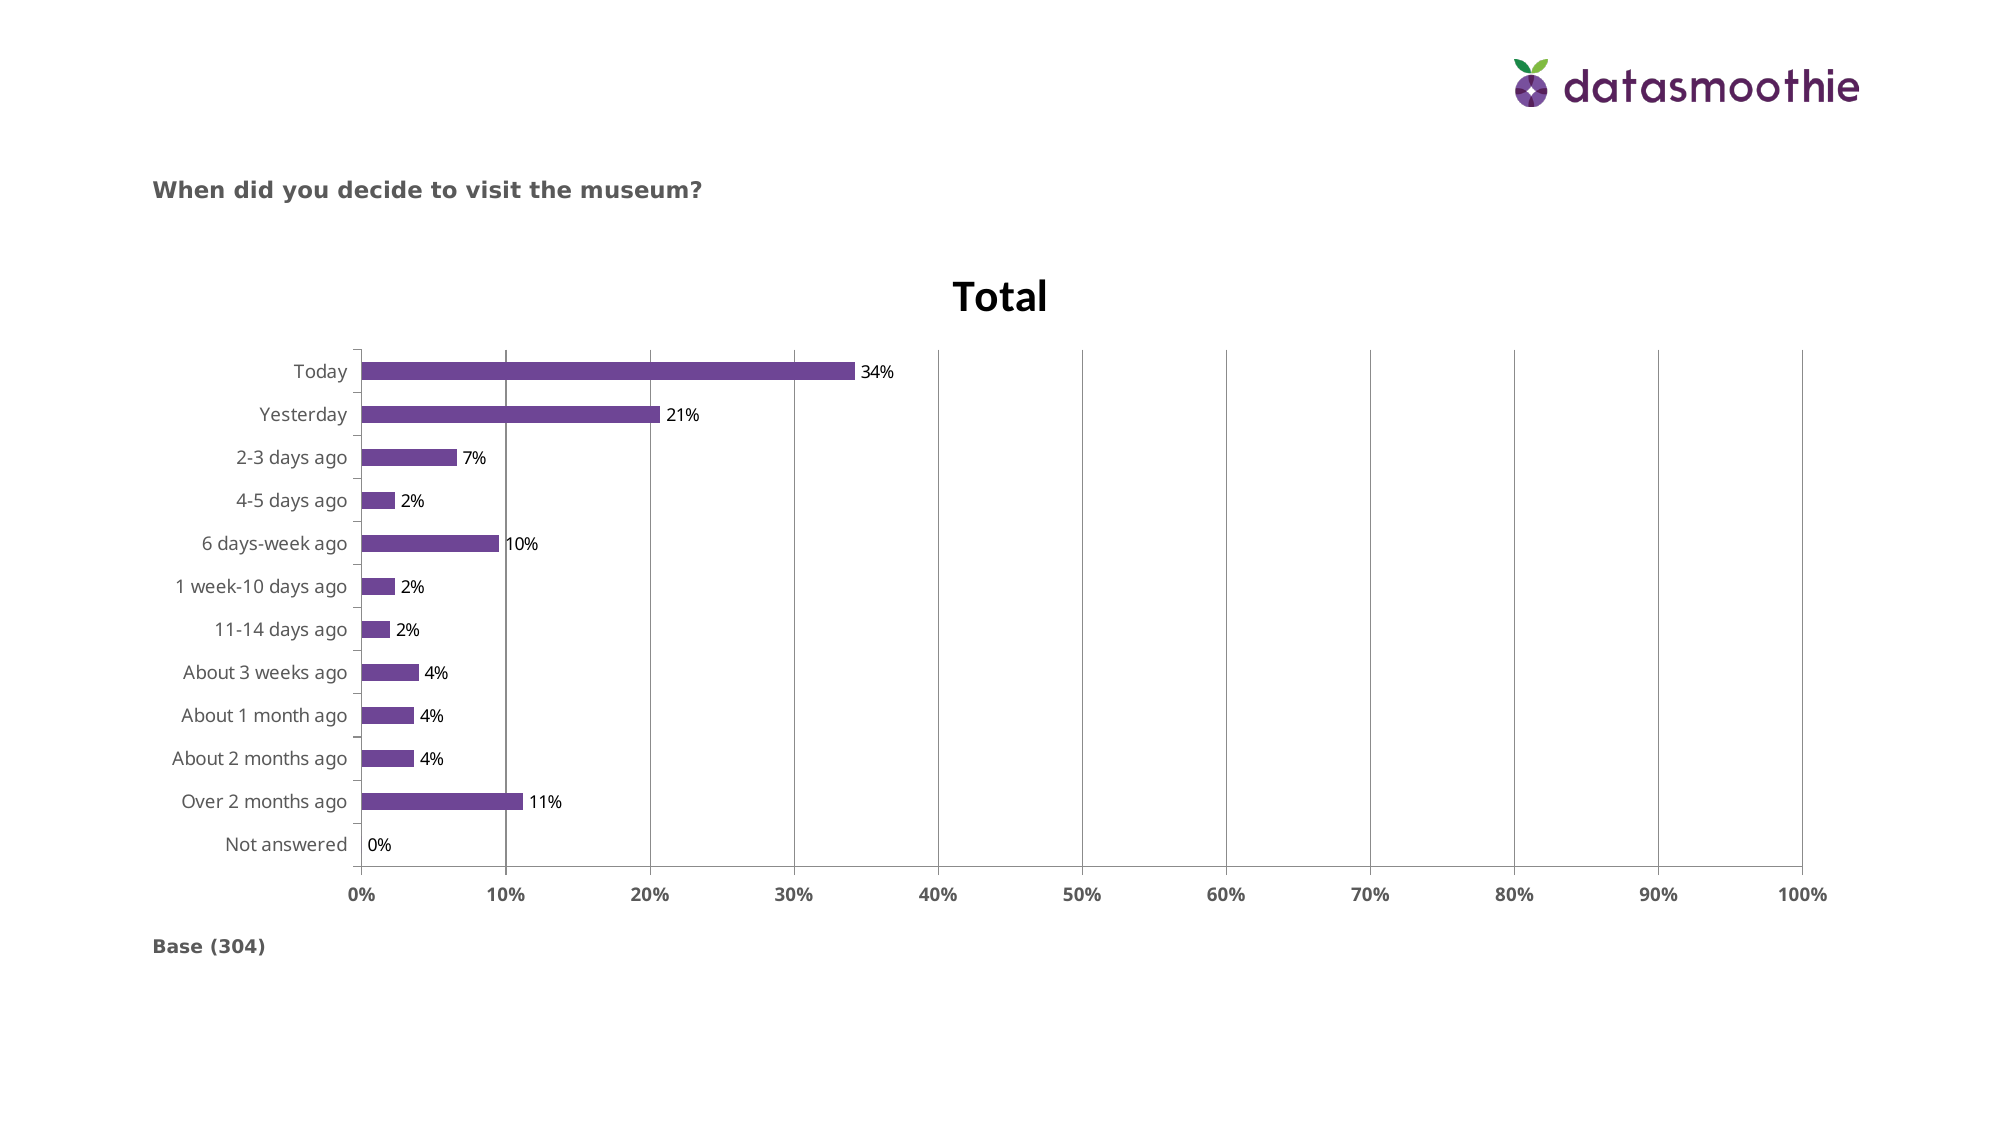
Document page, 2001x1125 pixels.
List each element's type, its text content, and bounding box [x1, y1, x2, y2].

chart [137, 242, 1863, 922]
text_box When did you decide to visit the museum? [137, 168, 1863, 242]
text_box Base (304) [137, 927, 1863, 993]
picture [1514, 59, 1863, 107]
